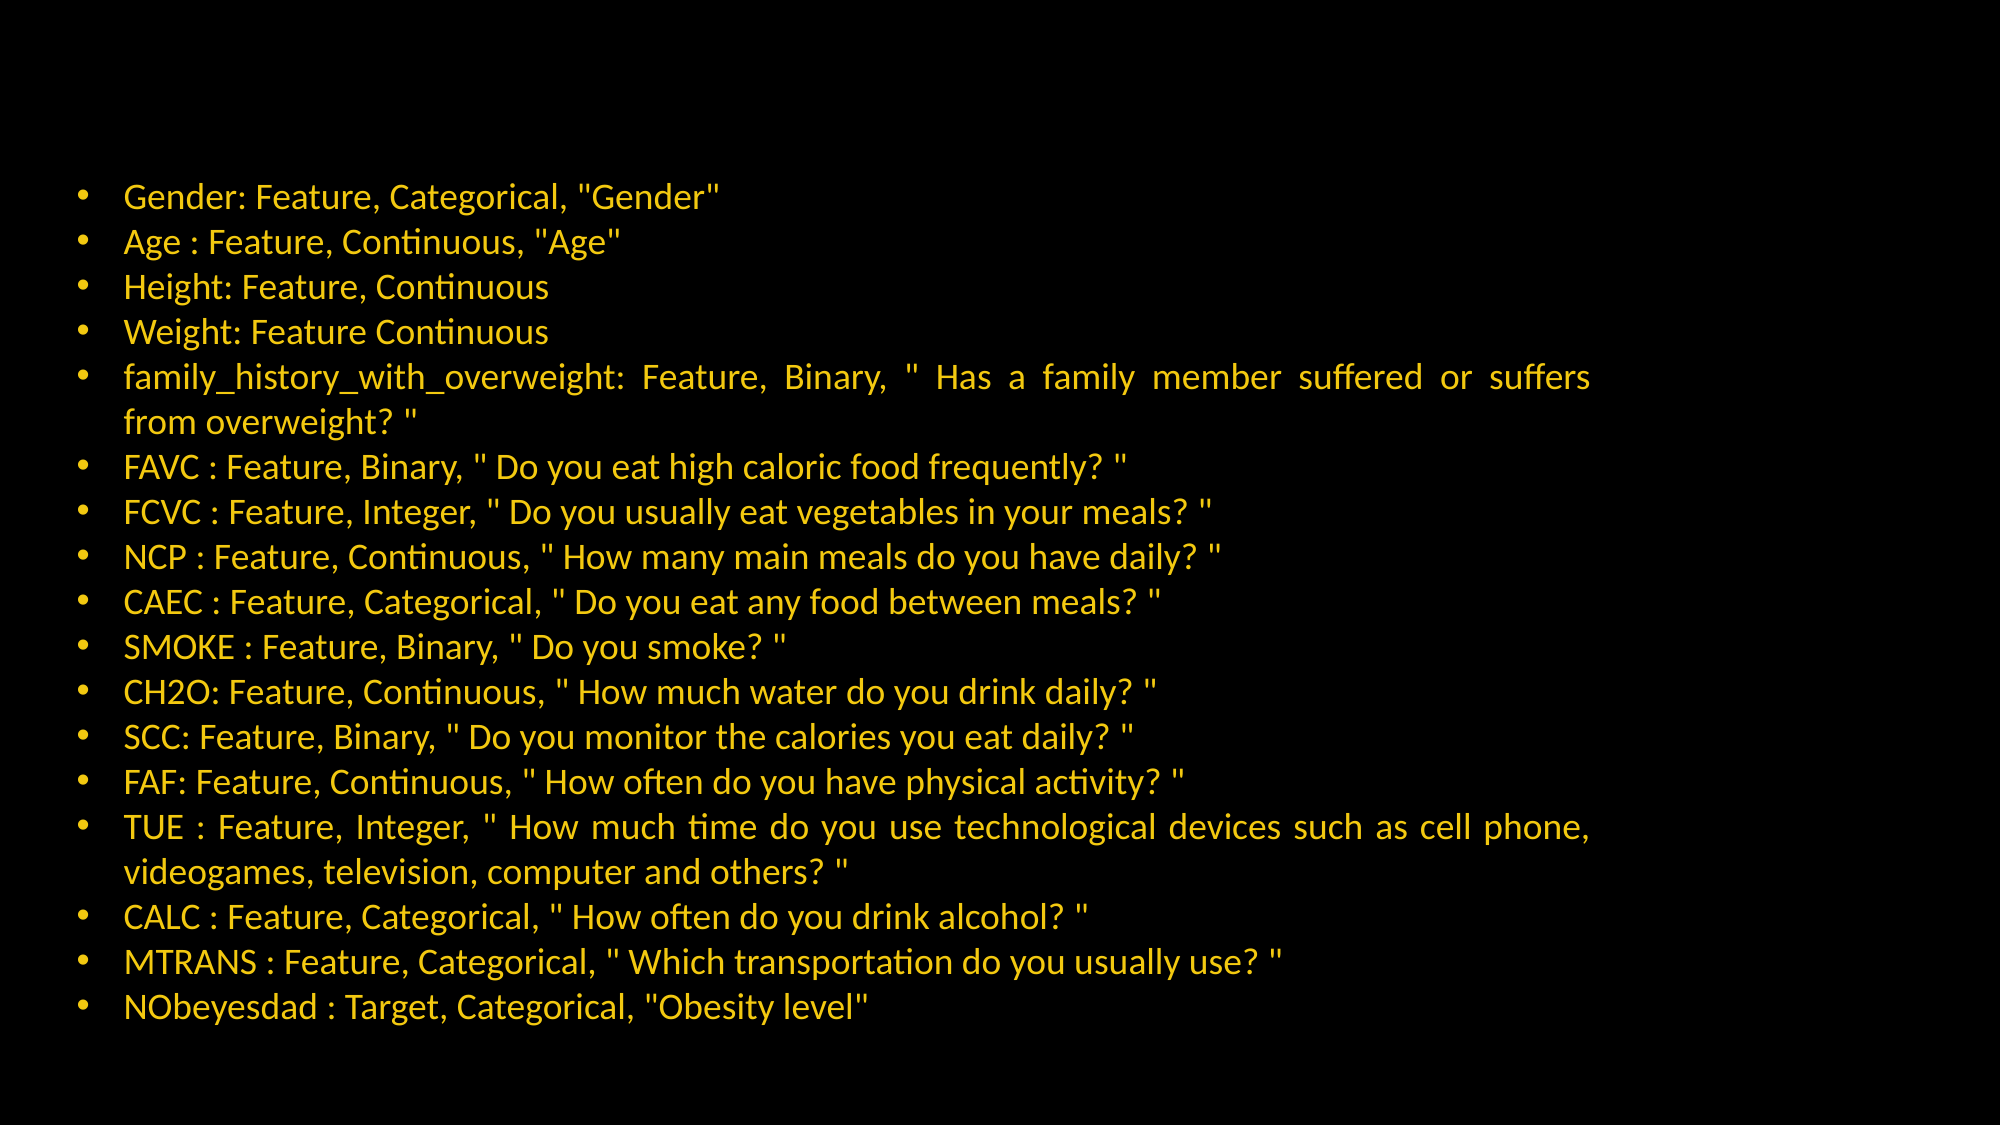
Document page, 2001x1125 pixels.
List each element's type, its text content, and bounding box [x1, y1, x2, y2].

text_box Gender: Feature, Categorical, "Gender" Age : Feature, Continuous, "Age" Height: Feature, Continuous Weight: Feature Continuous family_history_with_overweight: Feature, Binary, " Has a family member suffered or suffers from overweight? " FAVC : Feature, Binary, " Do you eat high caloric food frequently? " FCVC : Feature, Integer, " Do you usually eat vegetables in your meals? " NCP : Feature, Continuous, " How many main meals do you have daily? " CAEC : Feature, Categorical, " Do you eat any food between meals? " SMOKE : Feature, Binary, " Do you smoke? " CH2O: Feature, Continuous, " How much water do you drink daily? " SCC: Feature, Binary, " Do you monitor the calories you eat daily? " FAF: Feature, Continuous, " How often do you have physical activity? " TUE : Feature, Integer, " How much time do you use technological devices such as cell phone, videogames, television, computer and others? " CALC : Feature, Categorical, " How often do you drink alcohol? " MTRANS : Feature, Categorical, " Which transportation do you usually use? " NObeyesdad : Target, Categorical, "Obesity level" [61, 164, 1608, 1034]
